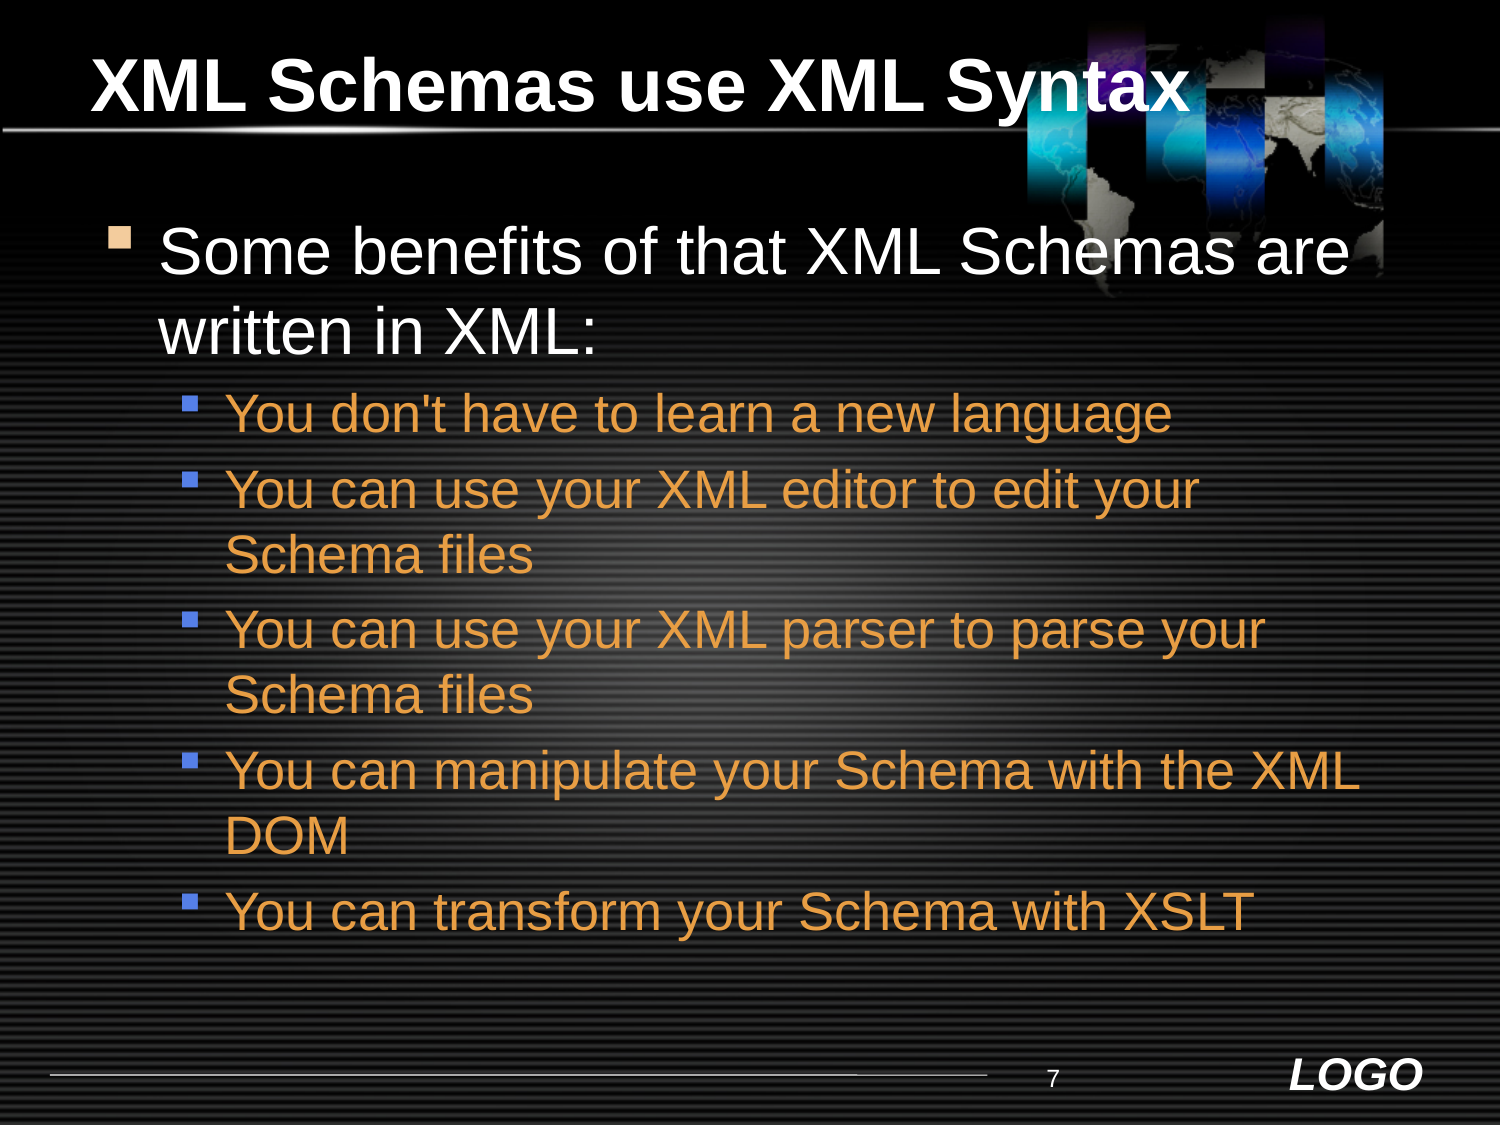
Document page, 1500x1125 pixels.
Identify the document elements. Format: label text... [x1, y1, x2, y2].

list Some benefits of that XML Schemas are written in XML: You don't have to learn a new language You can use your XML editor to edit your Schema files You can use your XML parser to parse your Schema files You can manipulate your Schema with the XML DOM You can transform your Schema with XSLT [87, 199, 1426, 1051]
slide_number 7 [1031, 1054, 1244, 1095]
title XML Schemas use XML Syntax [74, 43, 1269, 119]
picture [0, 0, 1500, 1125]
